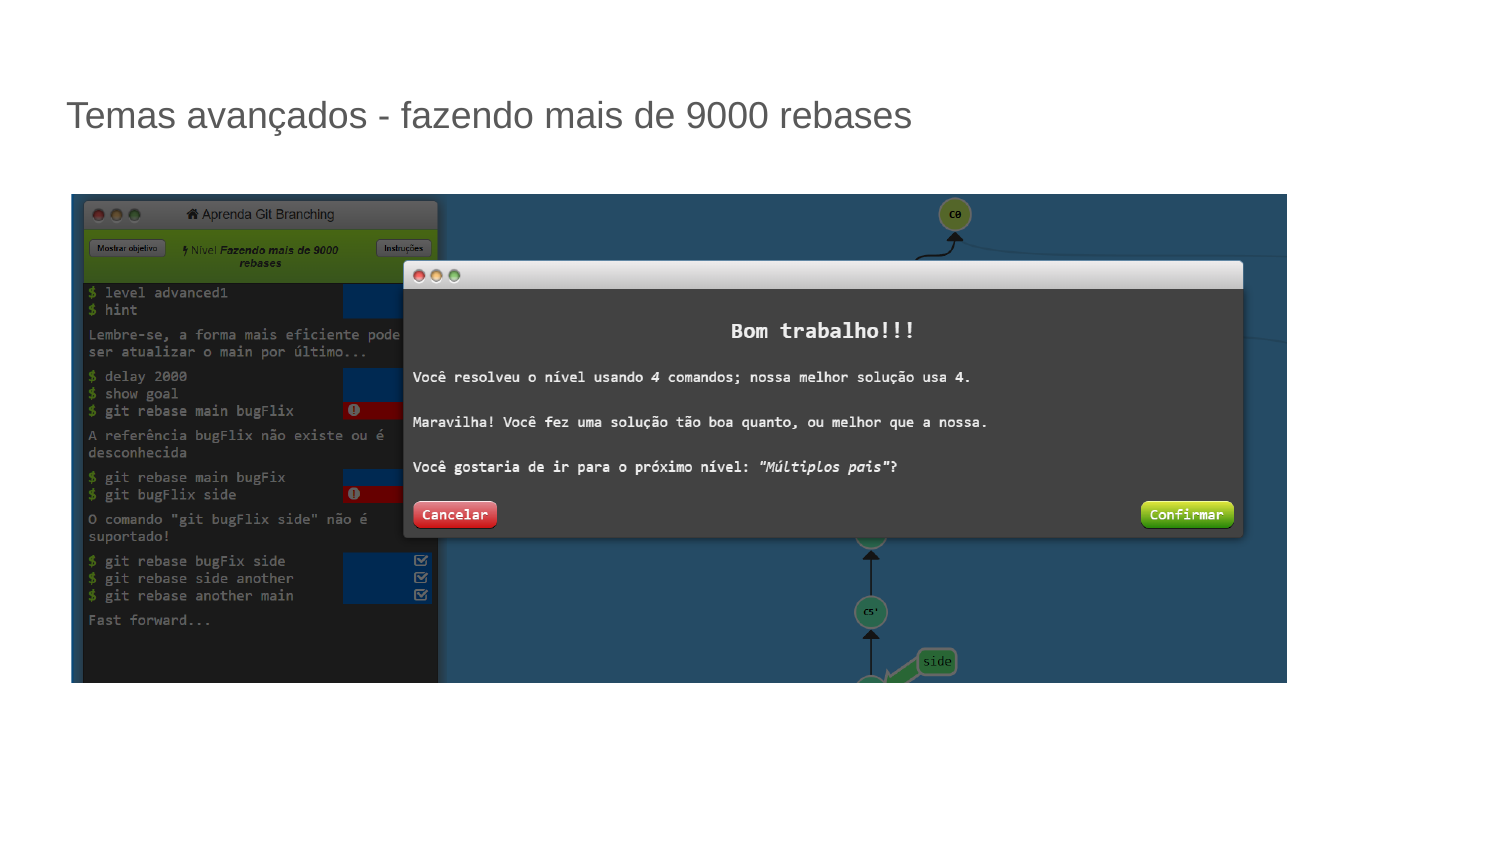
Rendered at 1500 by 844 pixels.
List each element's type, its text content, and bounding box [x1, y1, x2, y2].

title Temas avançados - fazendo mais de 9000 rebases [51, 72, 1449, 167]
picture [71, 194, 1288, 684]
